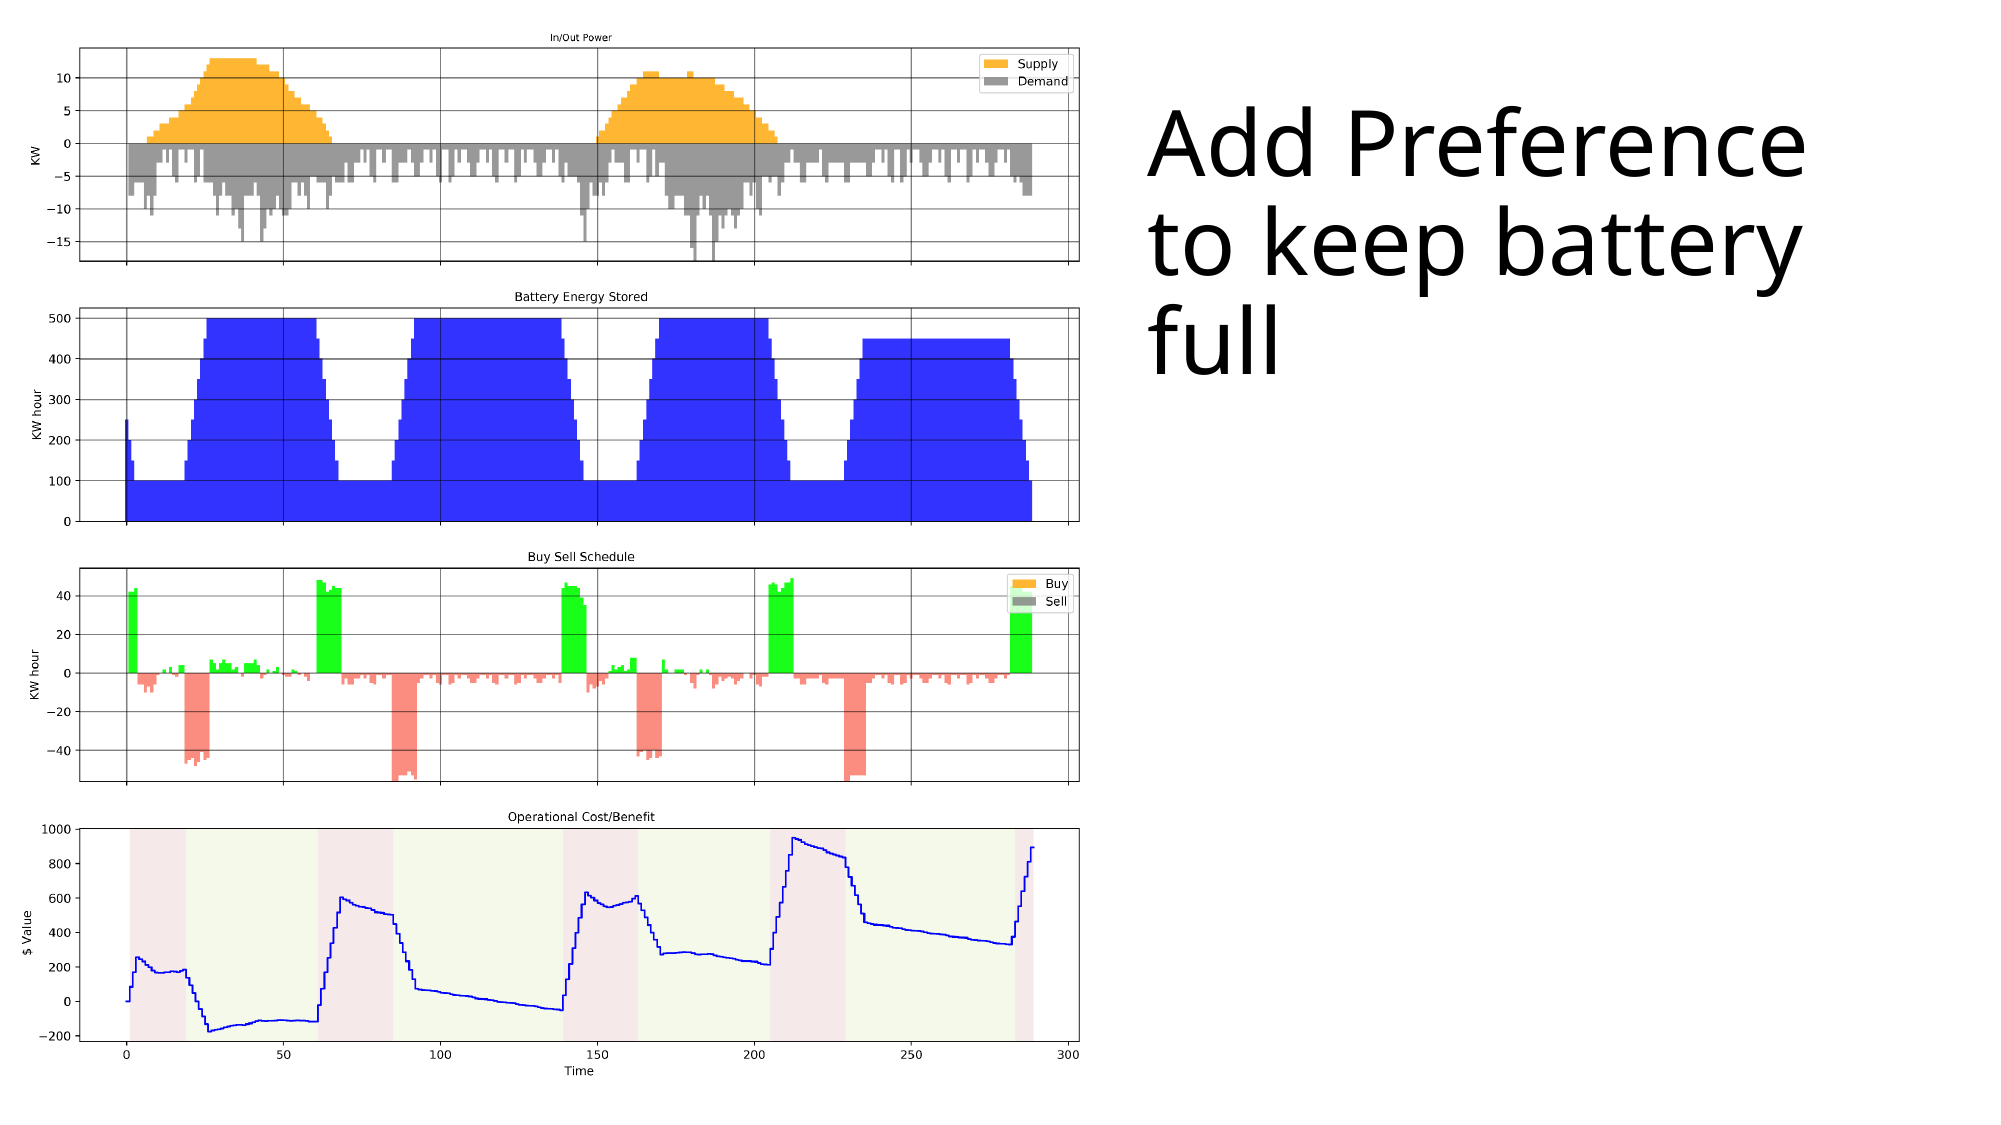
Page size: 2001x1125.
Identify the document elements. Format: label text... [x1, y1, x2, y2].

title Add Preference to keep battery full [1133, 59, 1863, 432]
picture [7, 0, 1133, 1094]
